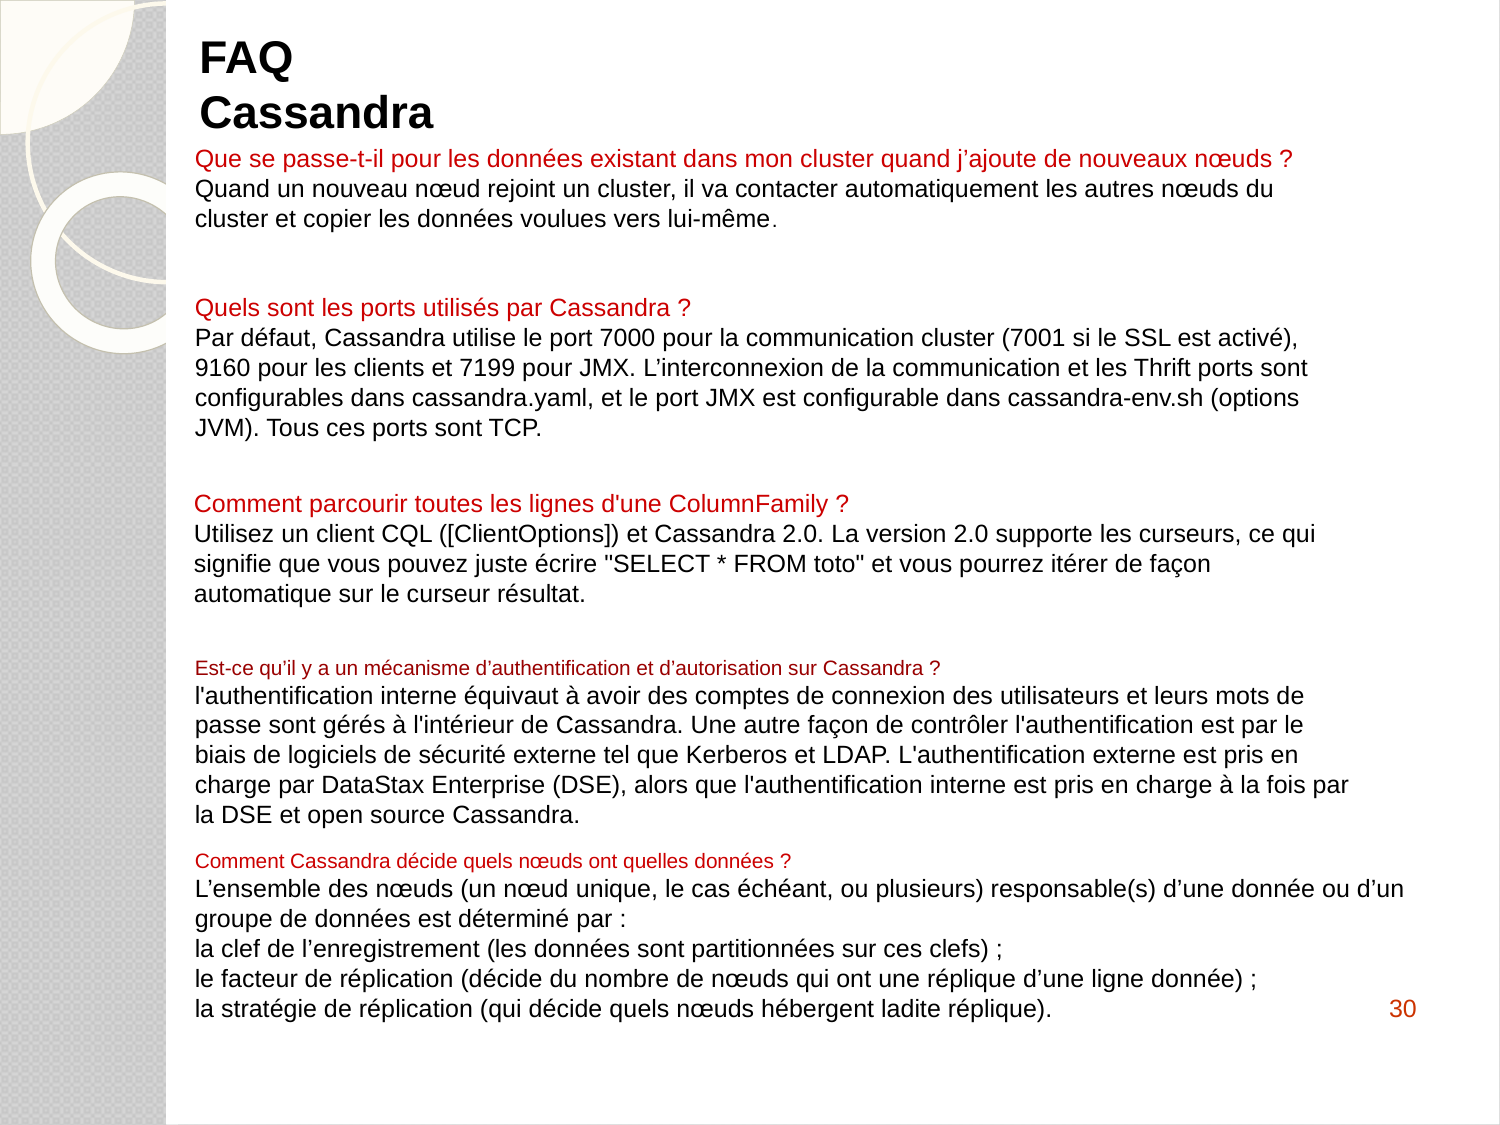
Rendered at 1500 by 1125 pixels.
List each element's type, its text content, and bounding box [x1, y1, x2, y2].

picture [0, 133, 166, 1125]
picture [135, 0, 166, 4]
text_box Comment parcourir toutes les lignes d'une ColumnFamily ? Utilisez un client CQL ([ClientOptions]) et Cassandra 2.0. La version 2.0 supporte les curseurs, ce qui signifie que vous pouvez juste écrire "SELECT * FROM toto" et vous pourrez itérer de façon automatique sur le curseur résultat. [179, 479, 1365, 633]
text_box FAQ Cassandra [184, 20, 555, 135]
picture [64, 198, 166, 279]
text_box Quels sont les ports utilisés par Cassandra ? Par défaut, Cassandra utilise le port 7000 pour la communication cluster (7001 si le SSL est activé), 9160 pour les clients et 7199 pour JMX. L’interconnexion de la communication et les Thrift ports sont configurables dans cassandra.yaml, et le port JMX est configurable dans cassandra-env.sh (options JVM). Tous ces ports sont TCP. [179, 284, 1365, 465]
text_box Est-ce qu’il y a un mécanisme d’authentification et d’autorisation sur Cassandra ? l'authentification interne équivaut à avoir des comptes de connexion des utilisateurs et leurs mots de passe sont gérés à l'intérieur de Cassandra. Une autre façon de contrôler l'authentification est par le biais de logiciels de sécurité externe tel que Kerberos et LDAP. L'authentification externe est pris en charge par DataStax Enterprise (DSE), alors que l'authentification interne est pris en charge à la fois par la DSE et open source Cassandra. [180, 646, 1380, 839]
picture [57, 238, 166, 328]
picture [30, 6, 166, 207]
text_box Comment Cassandra décide quels nœuds ont quelles données ? L’ensemble des nœuds (un nœud unique, le cas échéant, ou plusieurs) responsable(s) d’une donnée ou d’un groupe de données est déterminé par : la clef de l’enregistrement (les données sont partitionnées sur ces clefs) ; le facteur de réplication (décide du nombre de nœuds qui ont une réplique d’une ligne donnée) ; la stratégie de réplication (qui décide quels nœuds hébergent ladite réplique). 30 [180, 839, 1455, 1125]
text_box Que se passe-t-il pour les données existant dans mon cluster quand j’ajoute de nouveaux nœuds ? Quand un nouveau nœud rejoint un cluster, il va contacter automatiquement les autres nœuds du cluster et copier les données voulues vers lui-même. [180, 135, 1350, 270]
